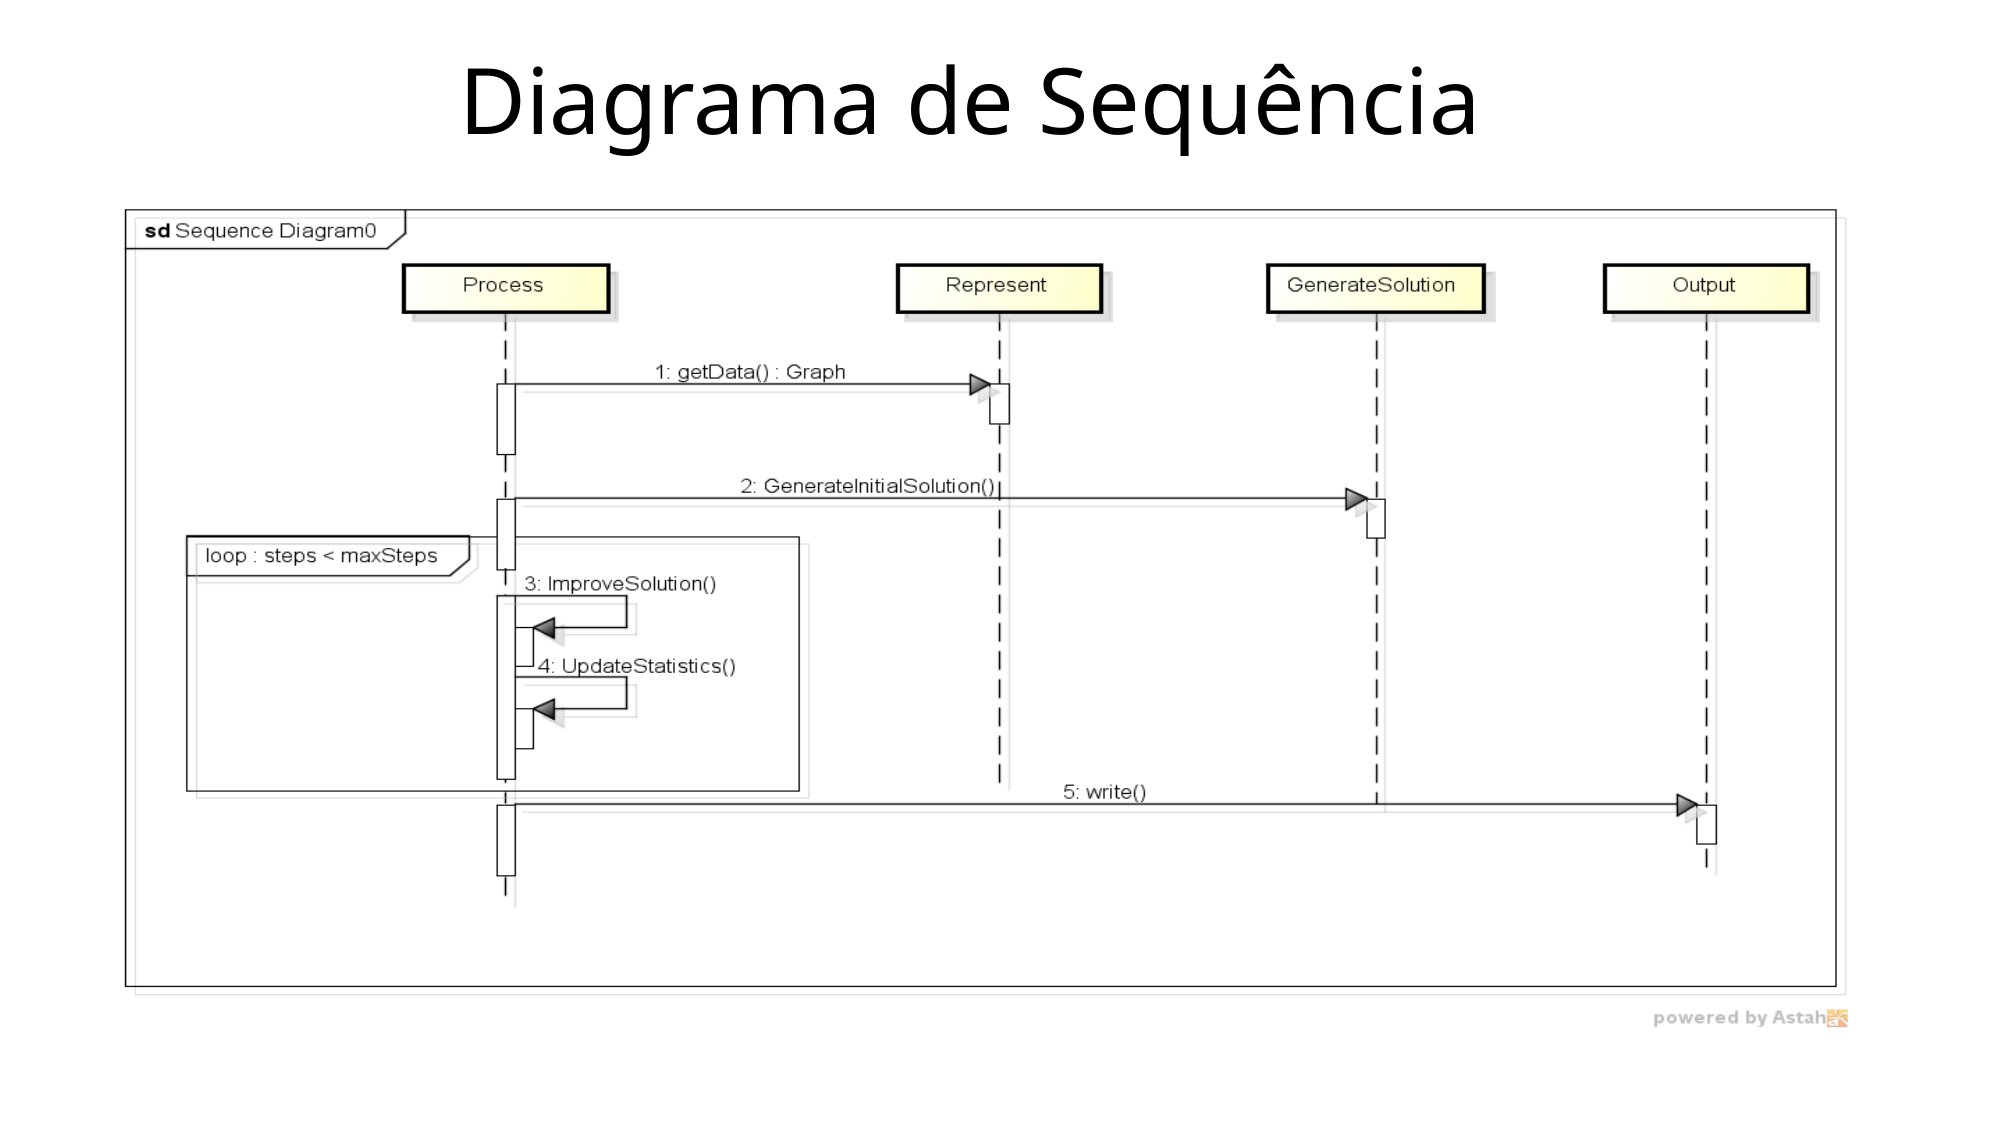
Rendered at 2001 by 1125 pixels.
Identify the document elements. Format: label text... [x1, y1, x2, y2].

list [107, 194, 1855, 1033]
title Diagrama de Sequência [107, 0, 1833, 194]
